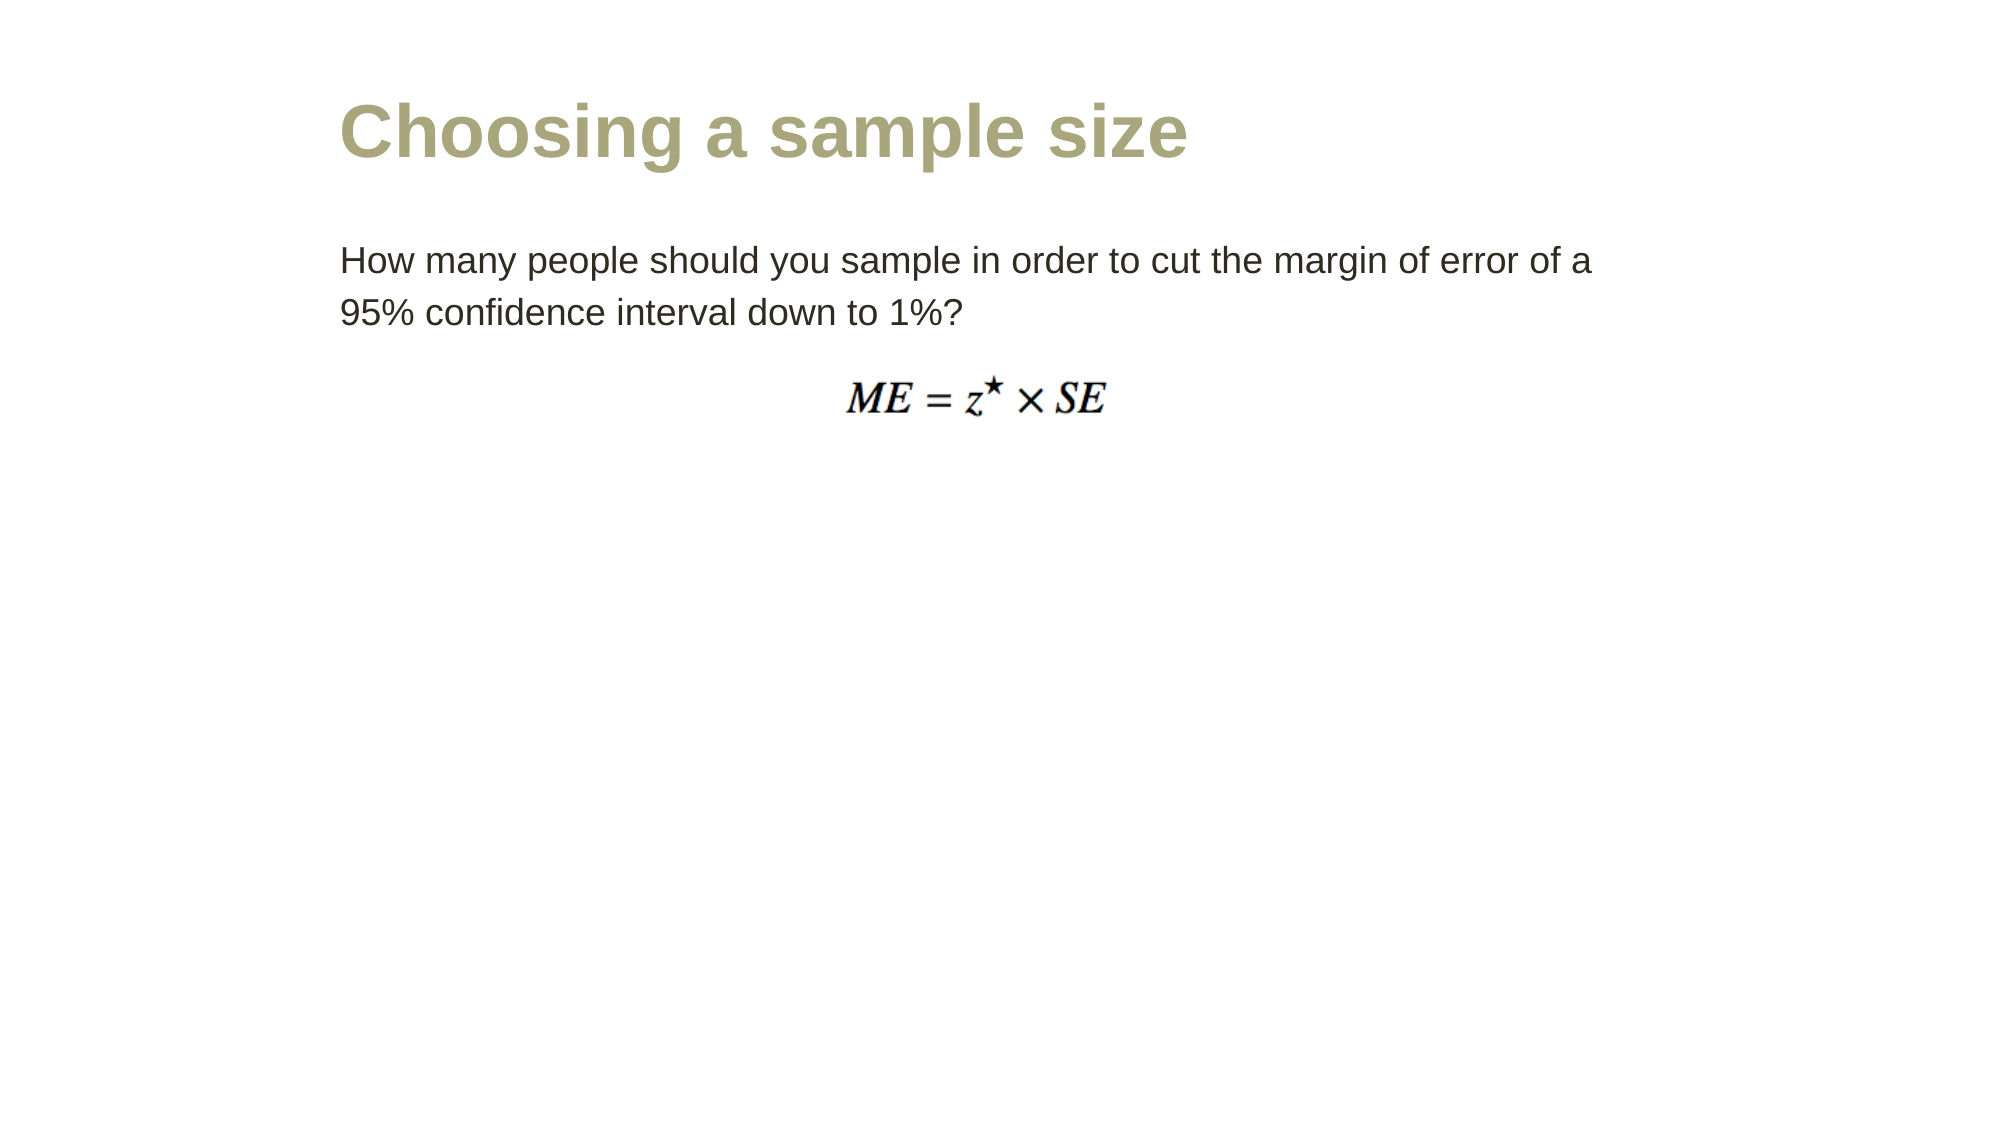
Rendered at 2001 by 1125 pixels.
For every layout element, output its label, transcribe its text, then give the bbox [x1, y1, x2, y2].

title Choosing a sample size [324, 0, 1675, 188]
list How many people should you sample in order to cut the margin of error of a 95% confidence interval down to 1%? [325, 214, 1609, 359]
picture [832, 366, 1122, 428]
